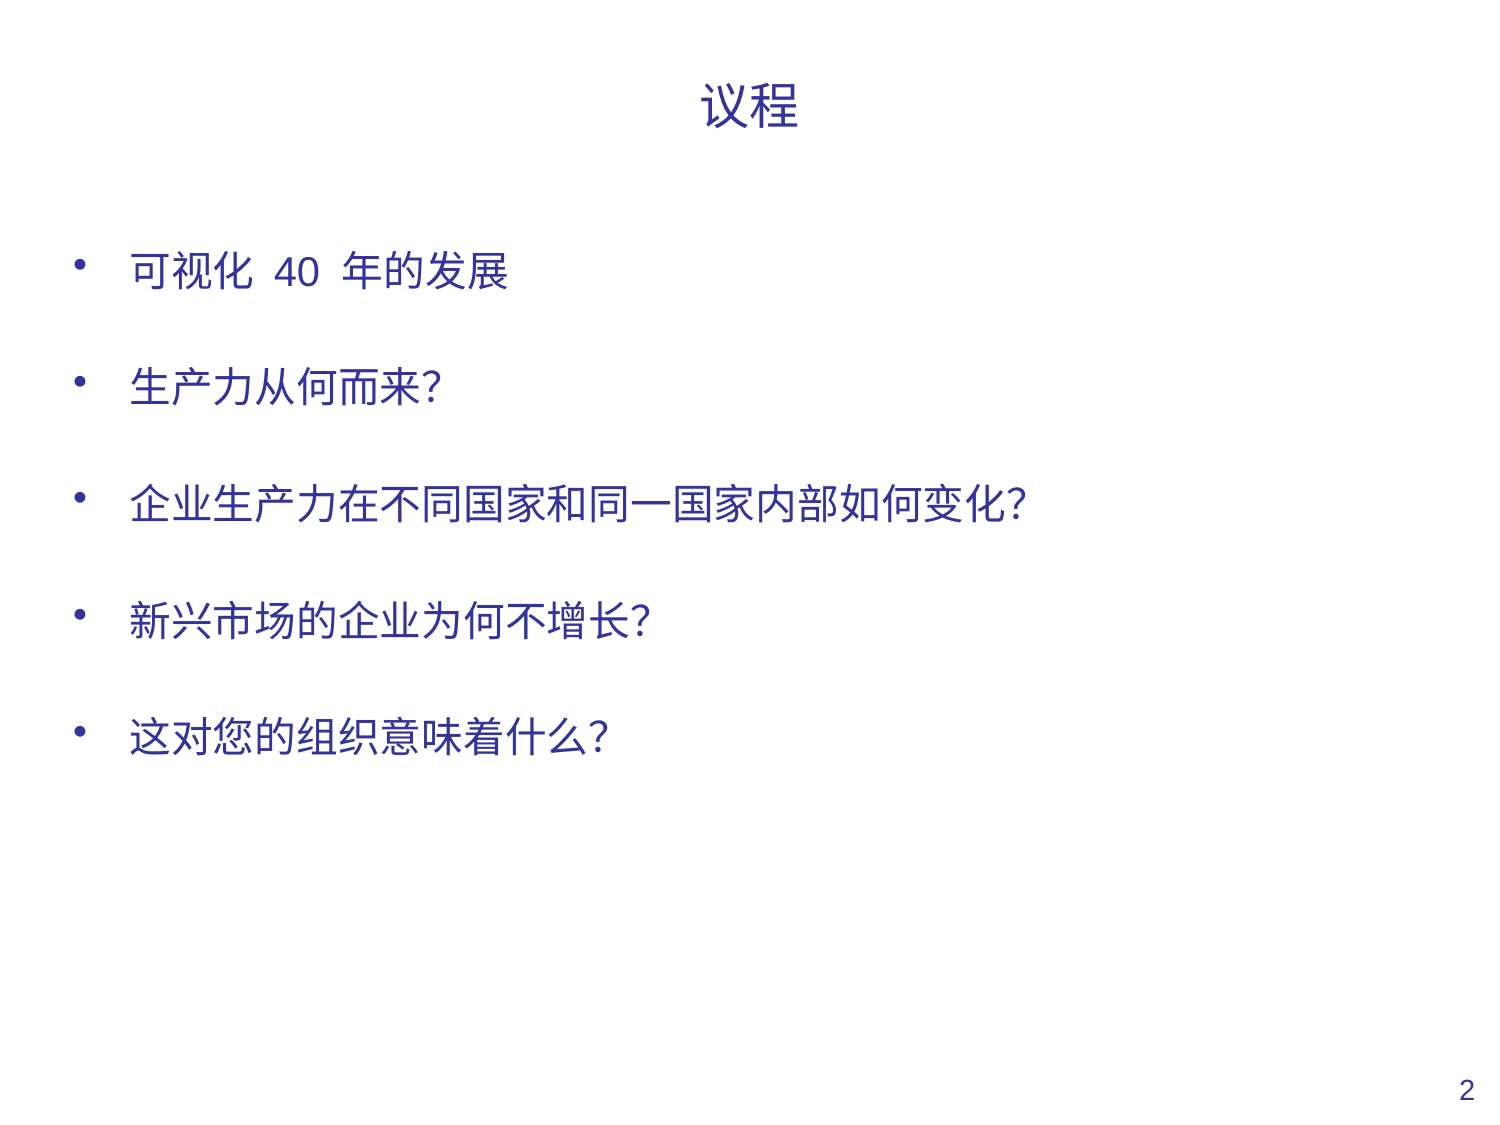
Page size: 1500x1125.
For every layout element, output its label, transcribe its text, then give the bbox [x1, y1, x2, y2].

slide_number 2 [1408, 1028, 1491, 1108]
title 议程 [57, 44, 1443, 165]
list 可视化 40 年的发展 生产力从何而来？ 企业生产力在不同国家和同一国家内部如何变化？ 新兴市场的企业为何不增长？ 这对您的组织意味着什么？ [57, 178, 1443, 1125]
